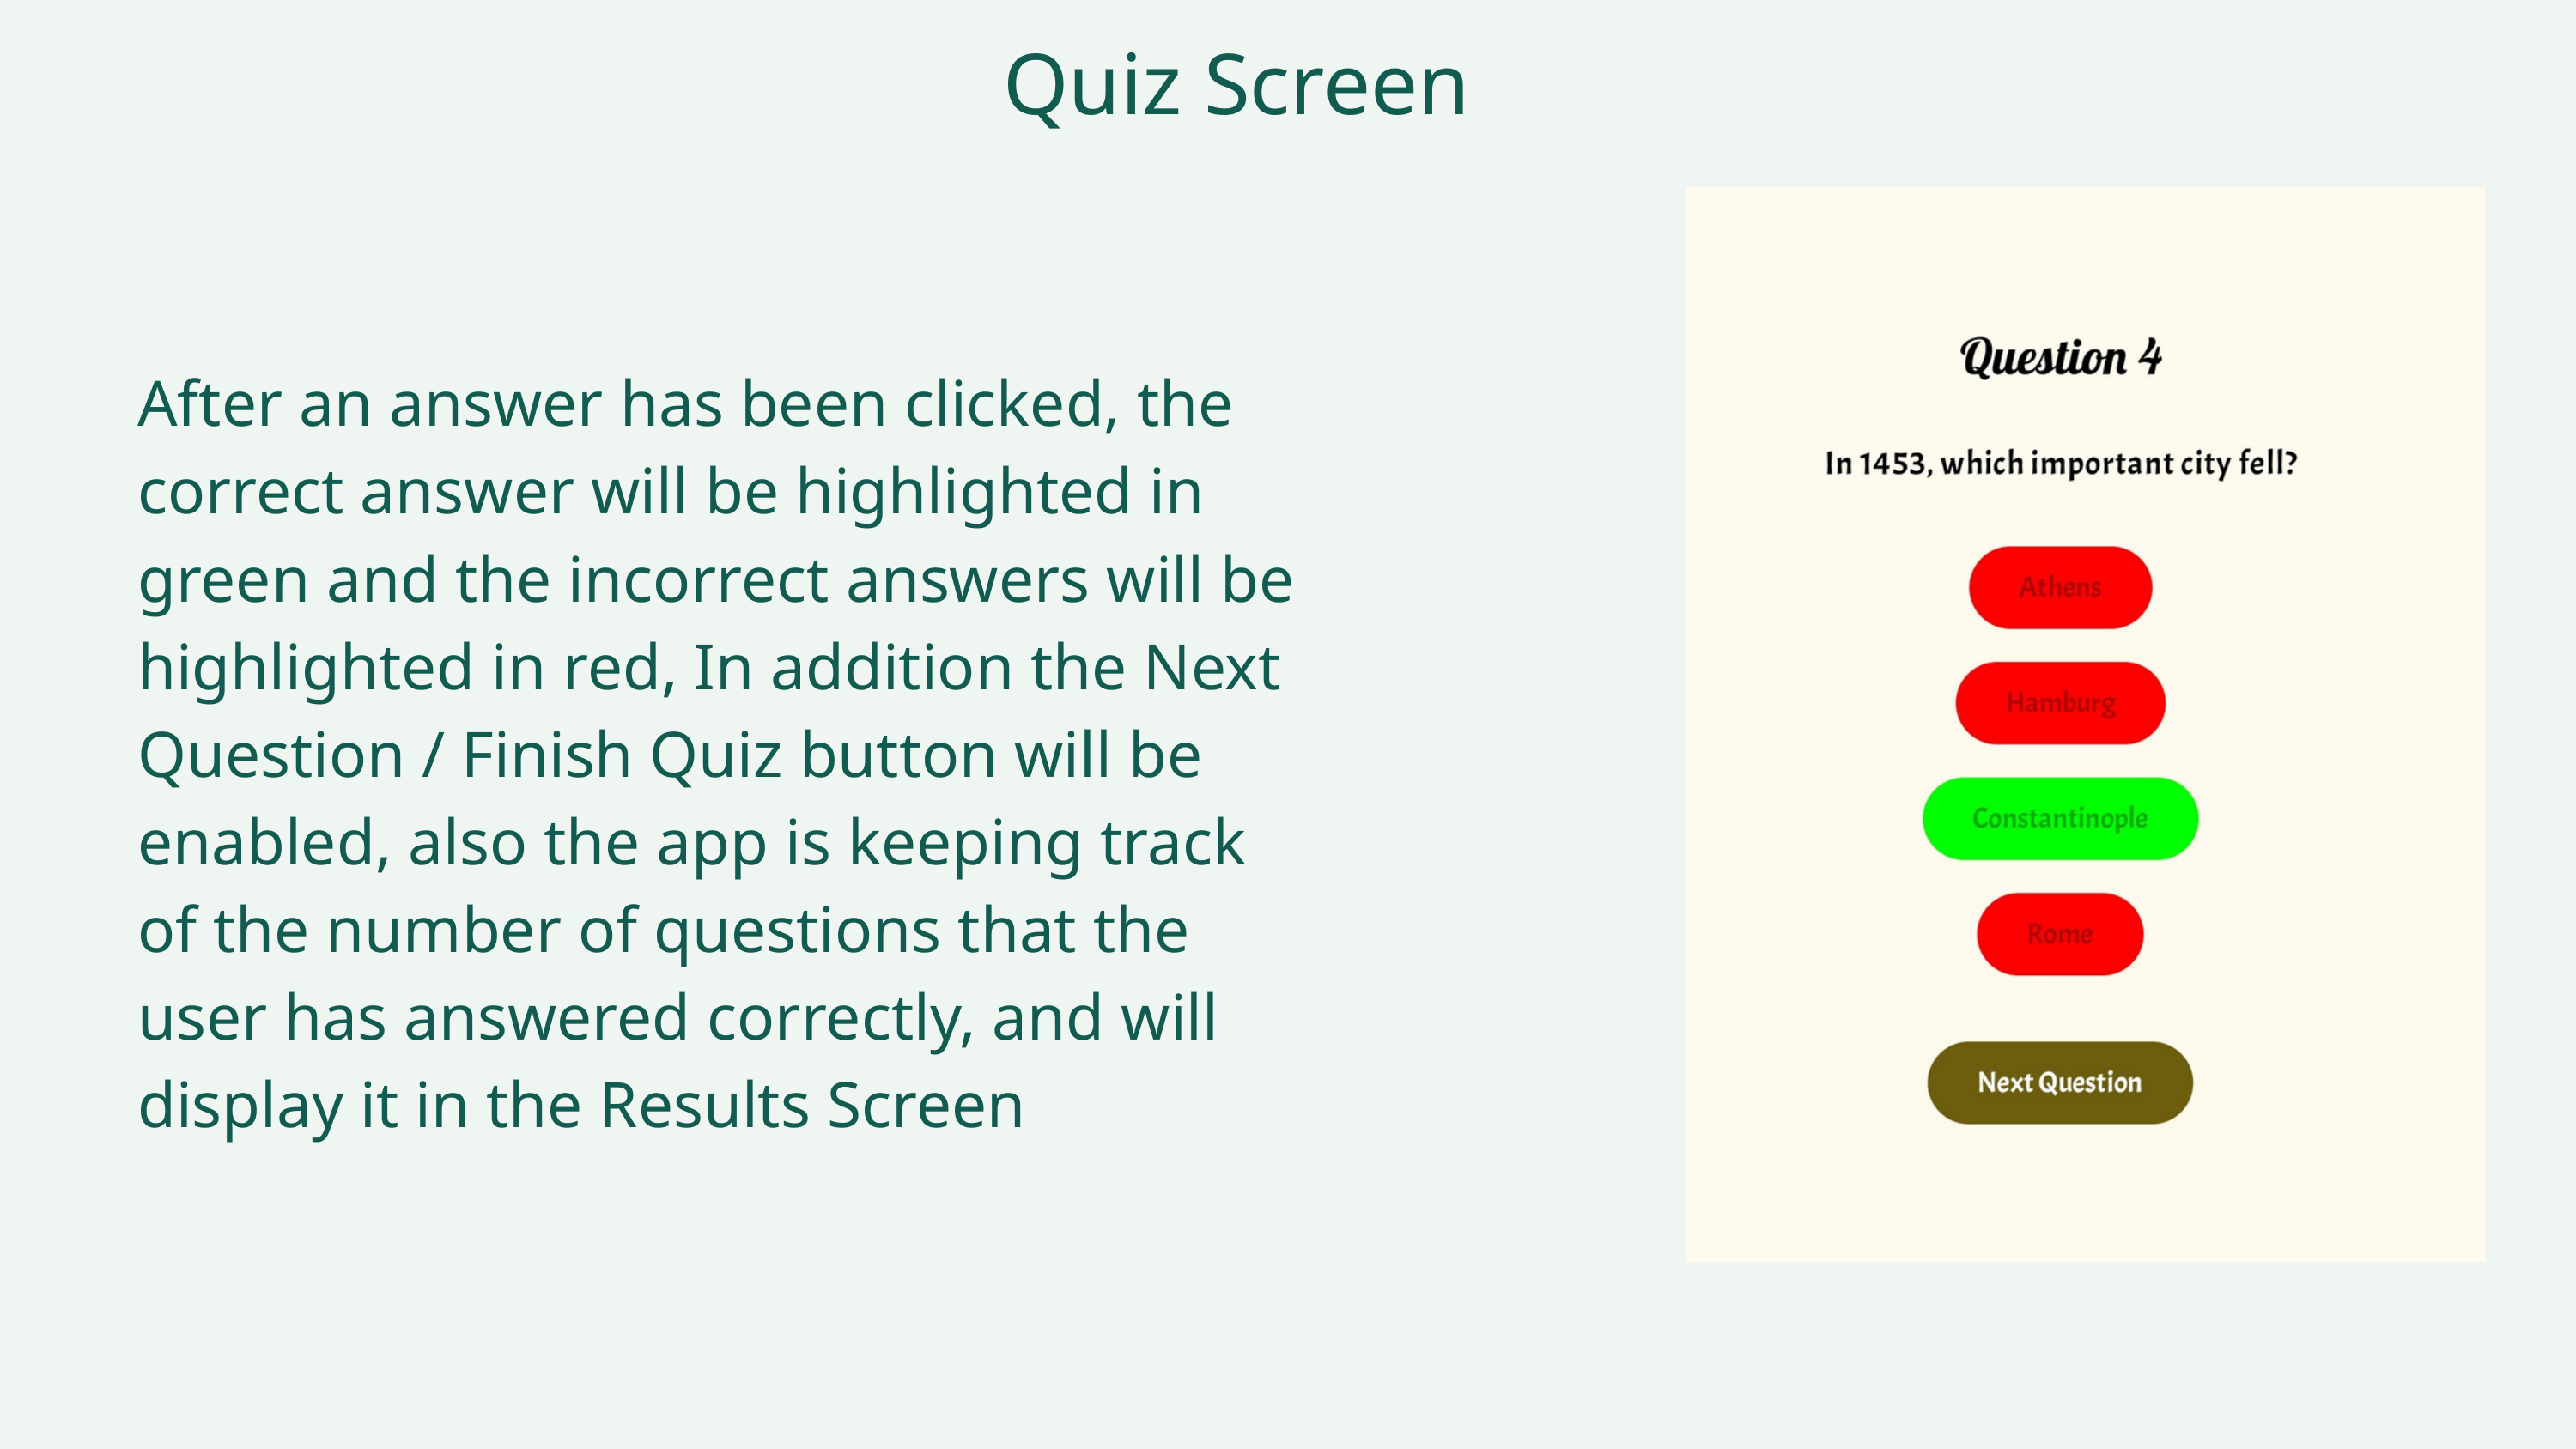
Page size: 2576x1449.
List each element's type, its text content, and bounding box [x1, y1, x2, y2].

text_box Quiz Screen [943, 14, 1531, 132]
text_box [1686, 187, 2485, 1262]
text_box After an answer has been clicked, the correct answer will be highlighted in green and the incorrect answers will be highlighted in red, In addition the Next Question / Finish Quiz button will be enabled, also the app is keeping track of the number of questions that the user has answered correctly, and will display it in the Results Screen [137, 351, 1320, 1141]
